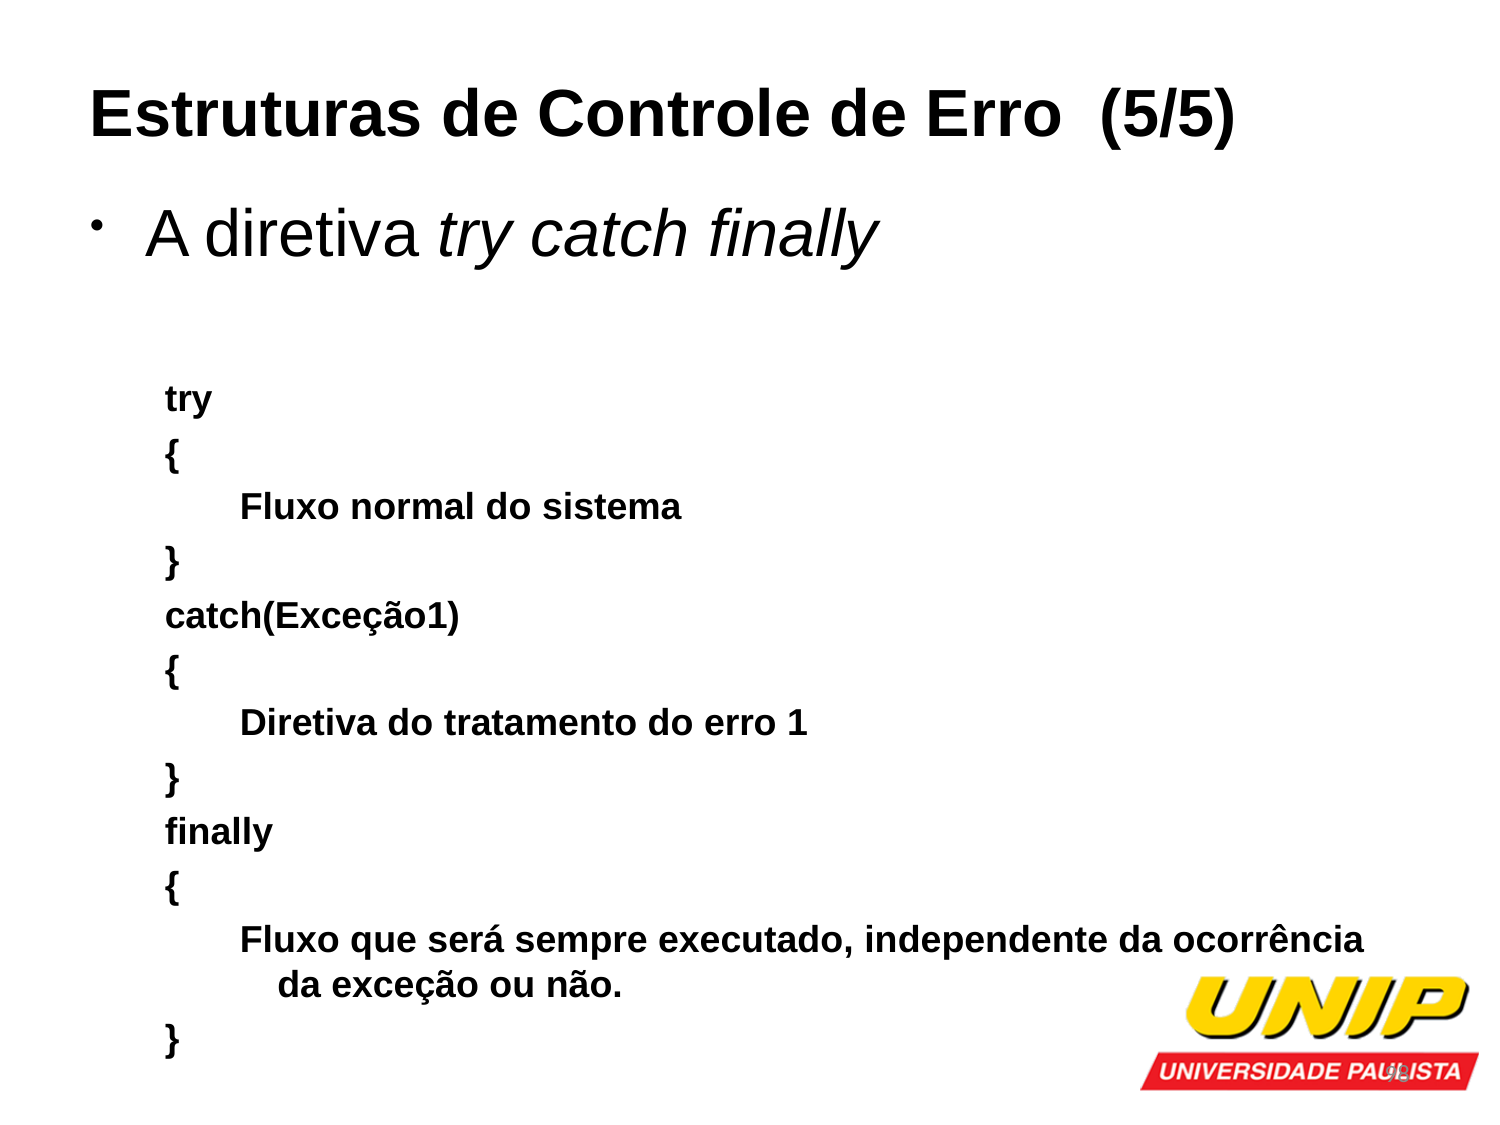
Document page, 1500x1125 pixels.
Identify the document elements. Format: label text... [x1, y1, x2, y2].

text_box A diretiva try catch finally try { Fluxo normal do sistema } catch(Exceção1) { Diretiva do tratamento do erro 1 } finally { Fluxo que será sempre executado, independente da ocorrência da exceção ou não. } [74, 182, 1425, 1125]
text_box Estruturas de Controle de Erro (5/5) [75, 62, 1447, 158]
picture [1425, 967, 1480, 1096]
